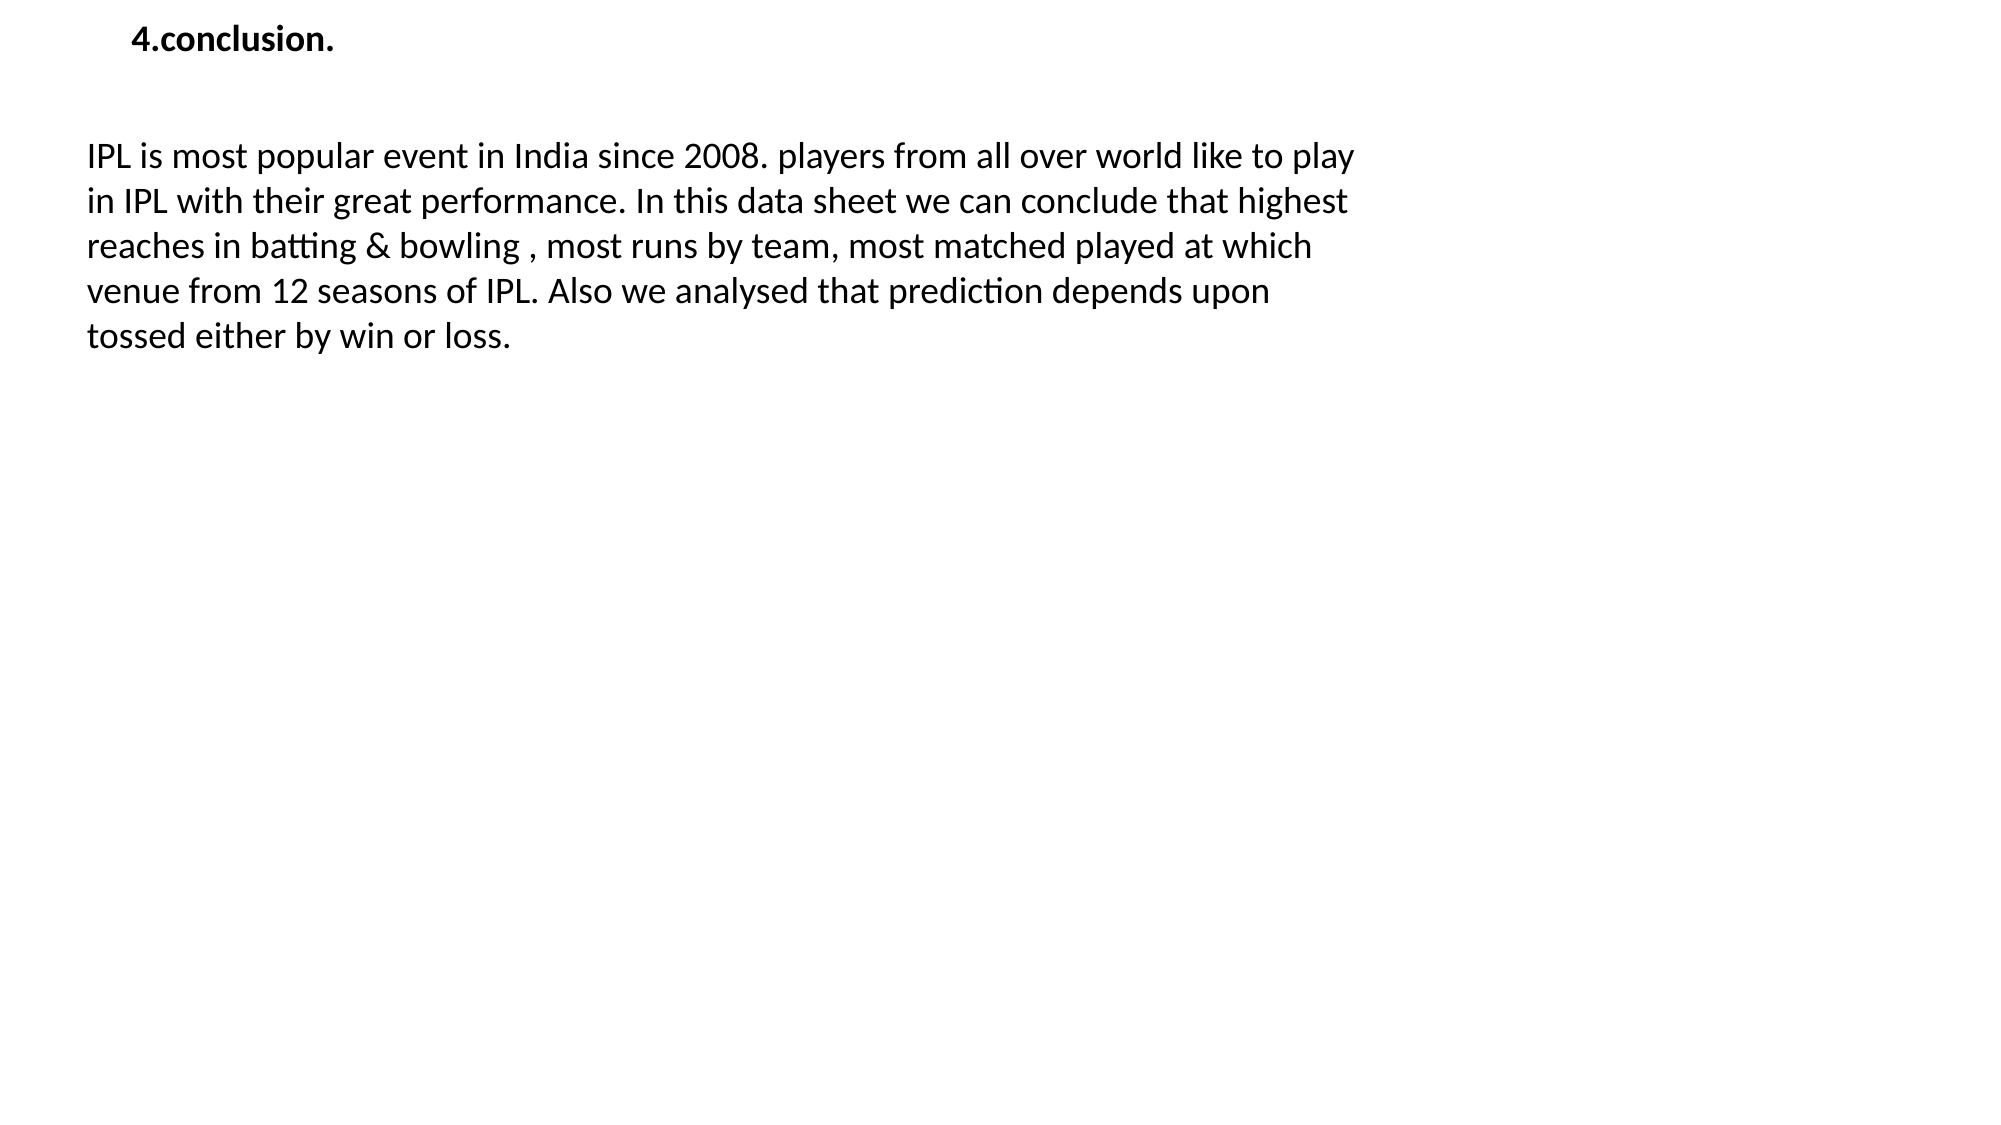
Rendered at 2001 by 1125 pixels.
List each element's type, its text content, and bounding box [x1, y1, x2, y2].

text_box [128, 83, 1598, 298]
text_box 4.conclusion. [116, 6, 351, 112]
text_box IPL is most popular event in India since 2008. players from all over world like to play in IPL with their great performance. In this data sheet we can conclude that highest reaches in batting & bowling , most runs by team, most matched played at which venue from 12 seasons of IPL. Also we analysed that prediction depends upon tossed either by win or loss. [72, 123, 1384, 364]
